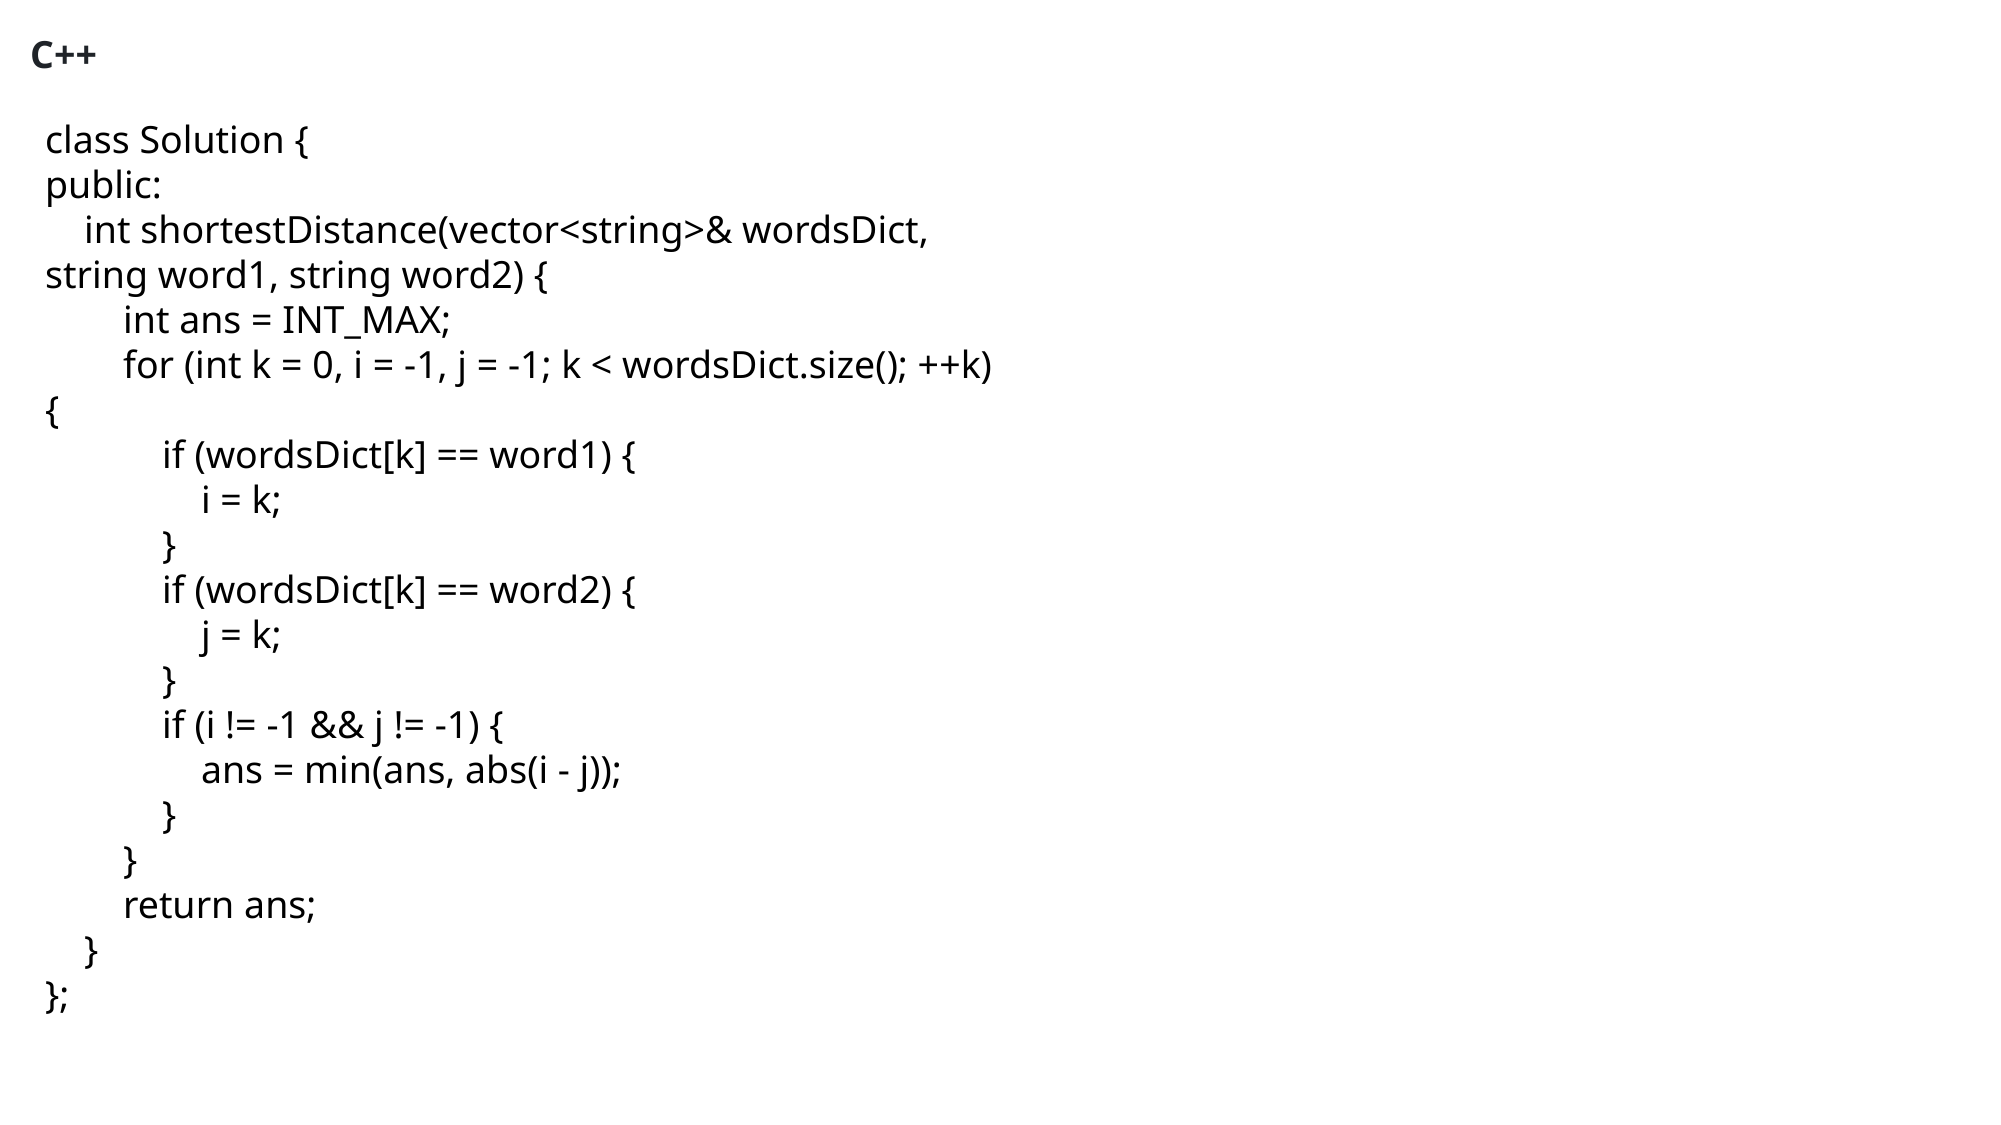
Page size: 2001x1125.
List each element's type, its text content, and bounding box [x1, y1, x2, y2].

text_box class Solution { public: int shortestDistance(vector<string>& wordsDict, string word1, string word2) { int ans = INT_MAX; for (int k = 0, i = -1, j = -1; k < wordsDict.size(); ++k) { if (wordsDict[k] == word1) { i = k; } if (wordsDict[k] == word2) { j = k; } if (i != -1 && j != -1) { ans = min(ans, abs(i - j)); } } return ans; } }; [30, 108, 1031, 1023]
text_box C++ [15, 23, 1016, 84]
